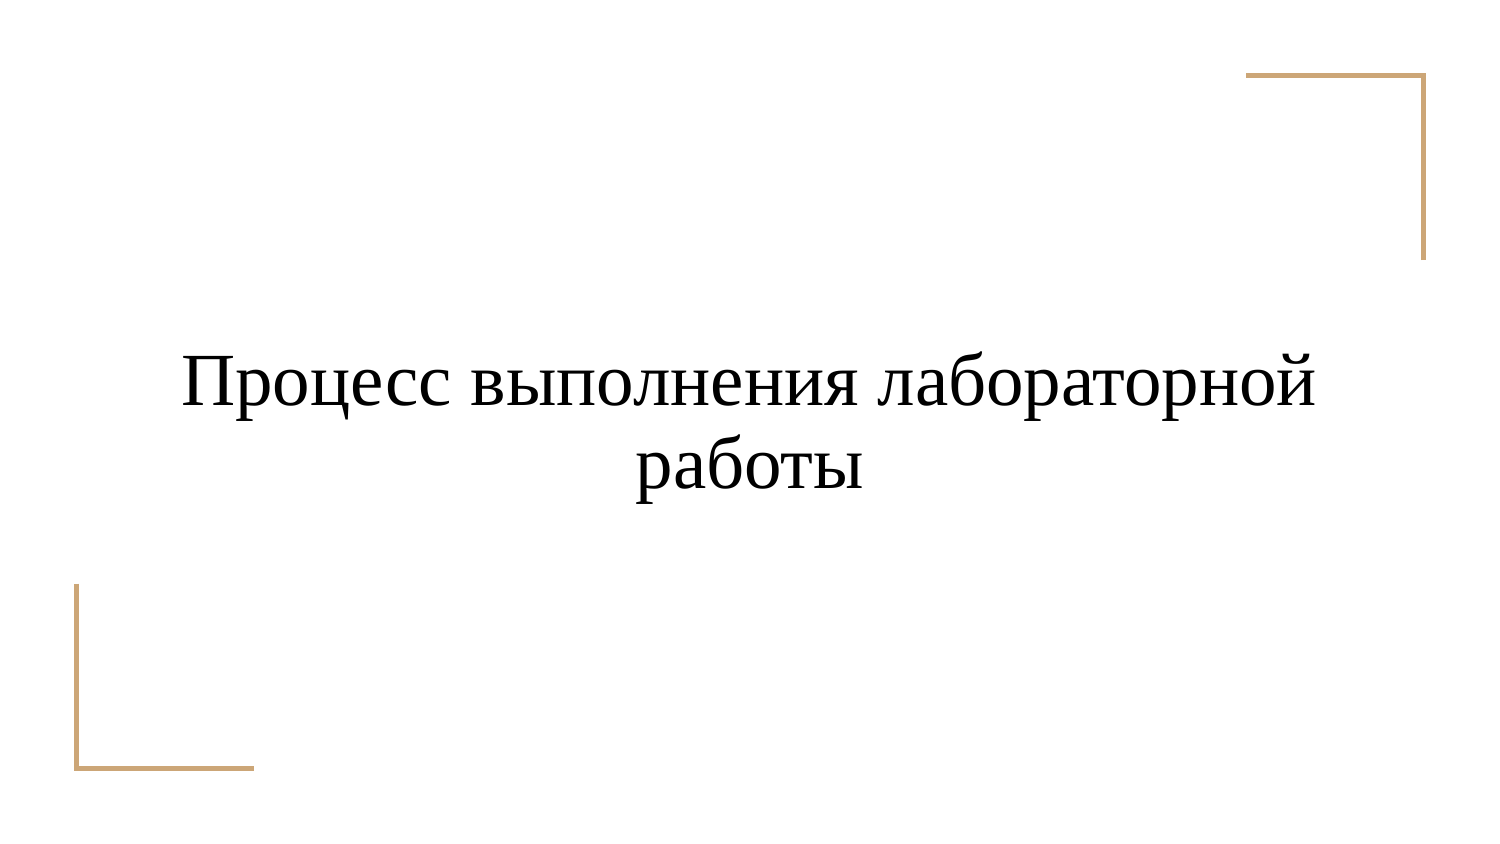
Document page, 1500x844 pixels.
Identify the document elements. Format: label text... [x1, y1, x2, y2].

title Процесс выполнения лабораторной работы [126, 296, 1374, 548]
